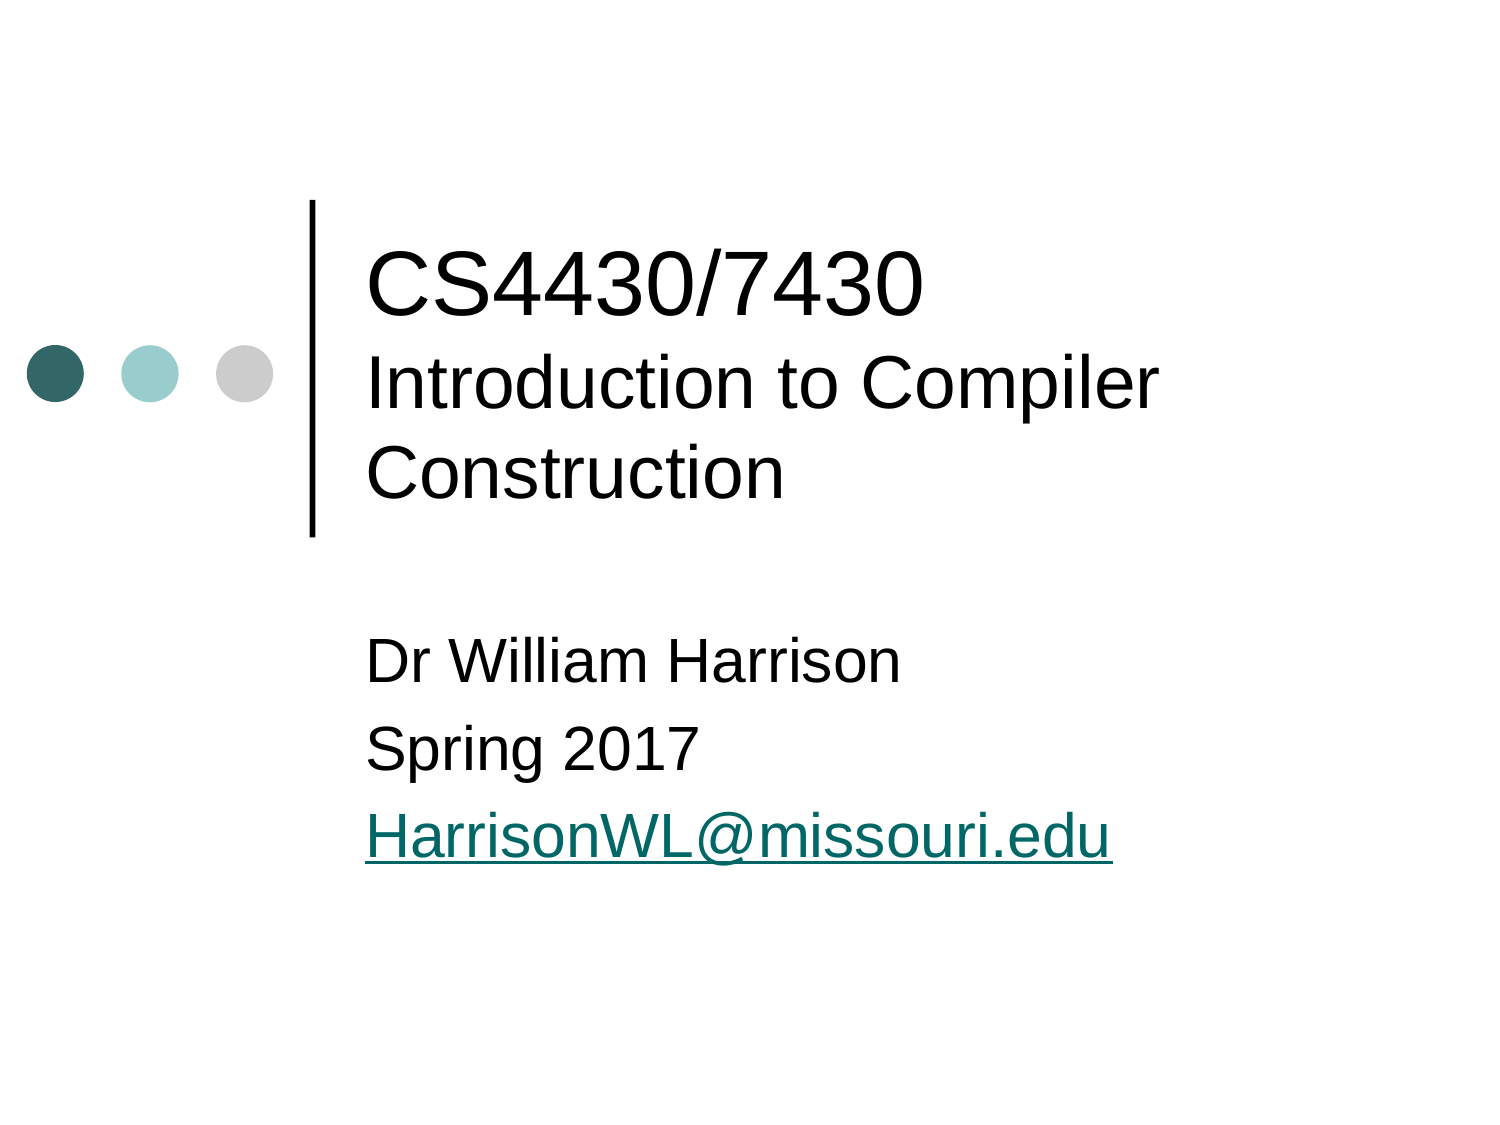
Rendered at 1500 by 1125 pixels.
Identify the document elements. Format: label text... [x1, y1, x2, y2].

subtitle Dr William Harrison Spring 2017 HarrisonWL@missouri.edu [349, 612, 1413, 938]
title CS4430/7430 Introduction to Compiler Construction [349, 224, 1413, 513]
